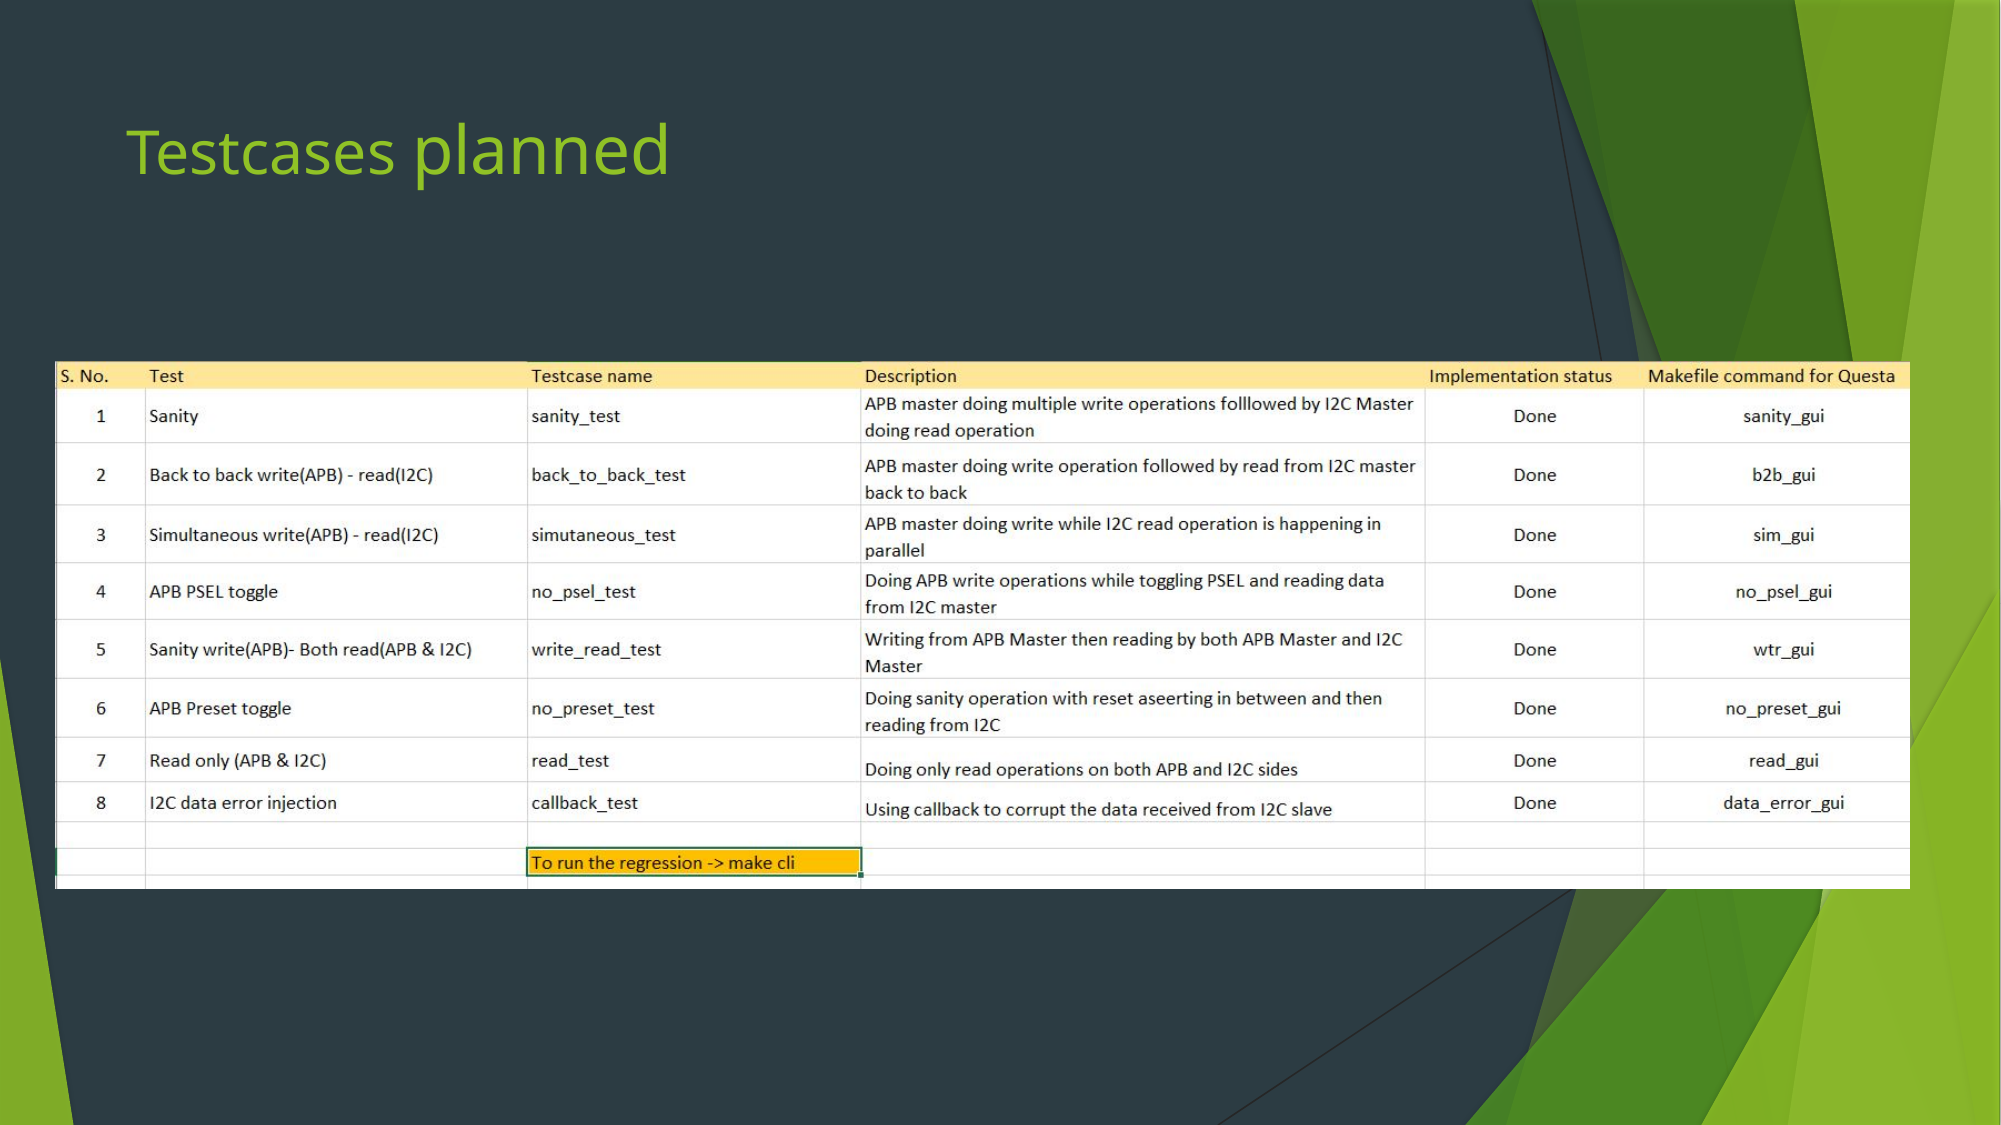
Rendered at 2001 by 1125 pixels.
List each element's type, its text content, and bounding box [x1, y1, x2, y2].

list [55, 360, 1910, 889]
title Testcases planned [111, 99, 1522, 197]
